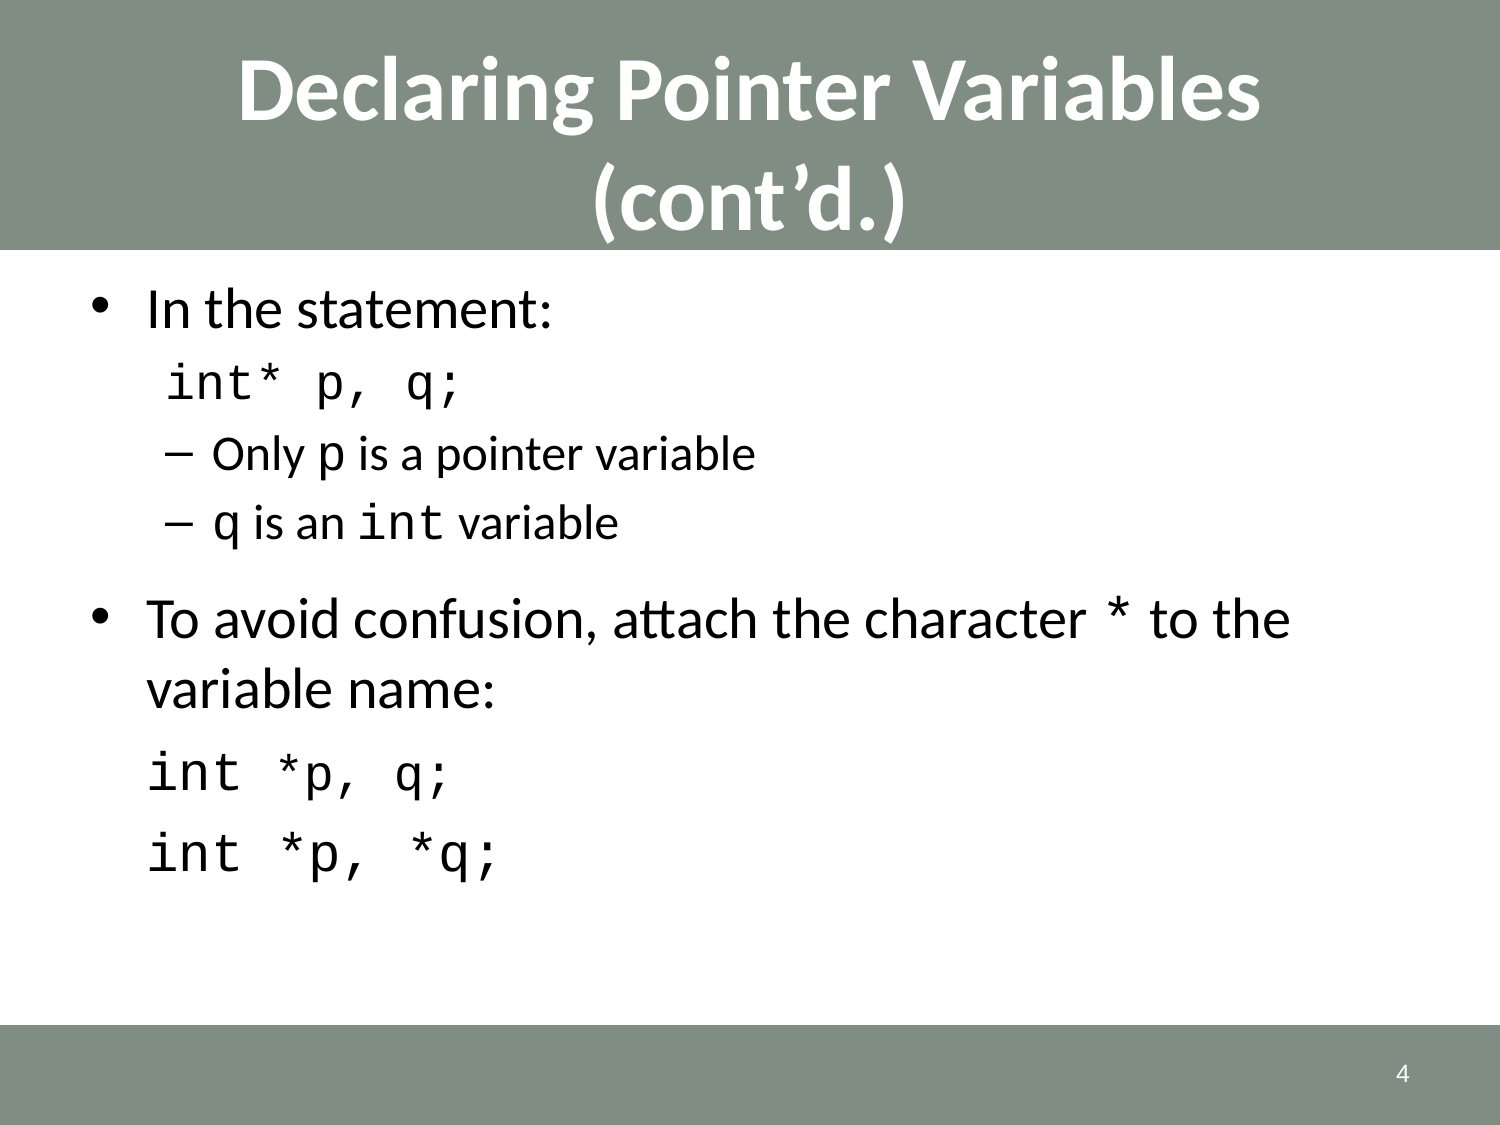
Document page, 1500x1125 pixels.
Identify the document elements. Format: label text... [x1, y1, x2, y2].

title Declaring Pointer Variables (cont’d.) [75, 45, 1425, 233]
slide_number 4 [1074, 1042, 1425, 1103]
list In the statement: int* p, q; Only p is a pointer variable q is an int variable To avoid confusion, attach the character * to the variable name: int *p, q; int *p, *q; [75, 262, 1425, 1005]
